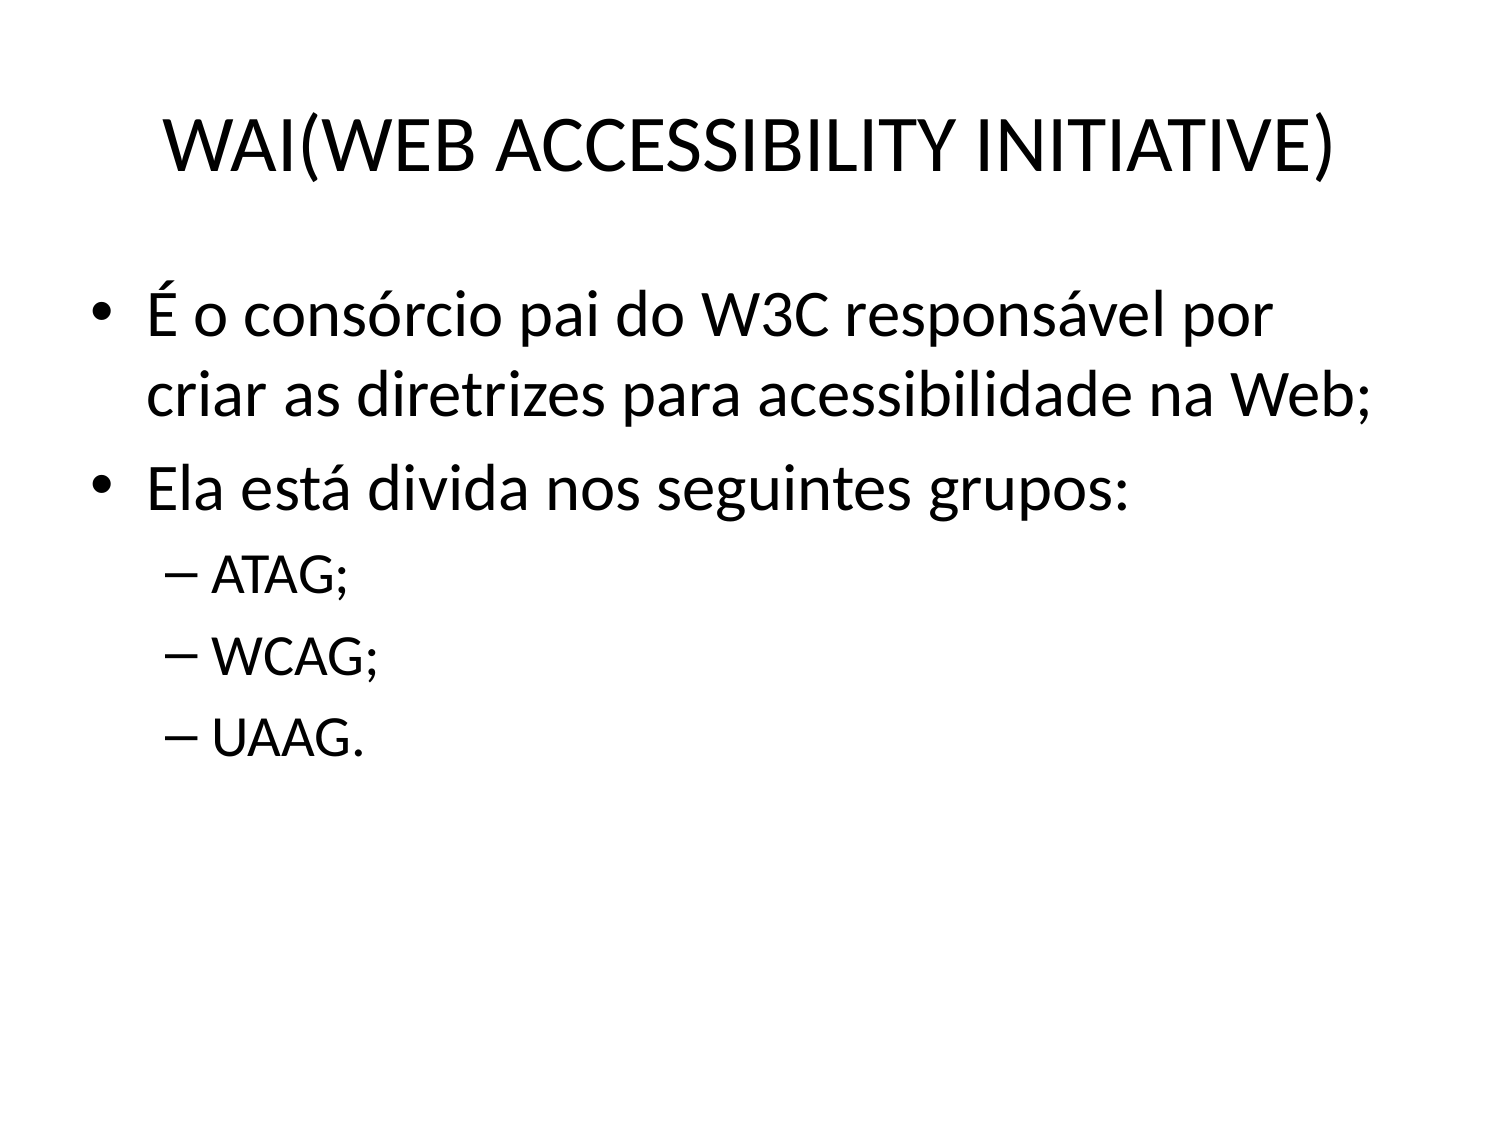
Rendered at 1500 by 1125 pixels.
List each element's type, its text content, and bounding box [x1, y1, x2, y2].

list É o consórcio pai do W3C responsável por criar as diretrizes para acessibilidade na Web; Ela está divida nos seguintes grupos: ATAG; WCAG; UAAG. [75, 262, 1425, 1005]
title WAI(WEB ACCESSIBILITY INITIATIVE) [75, 45, 1425, 233]
